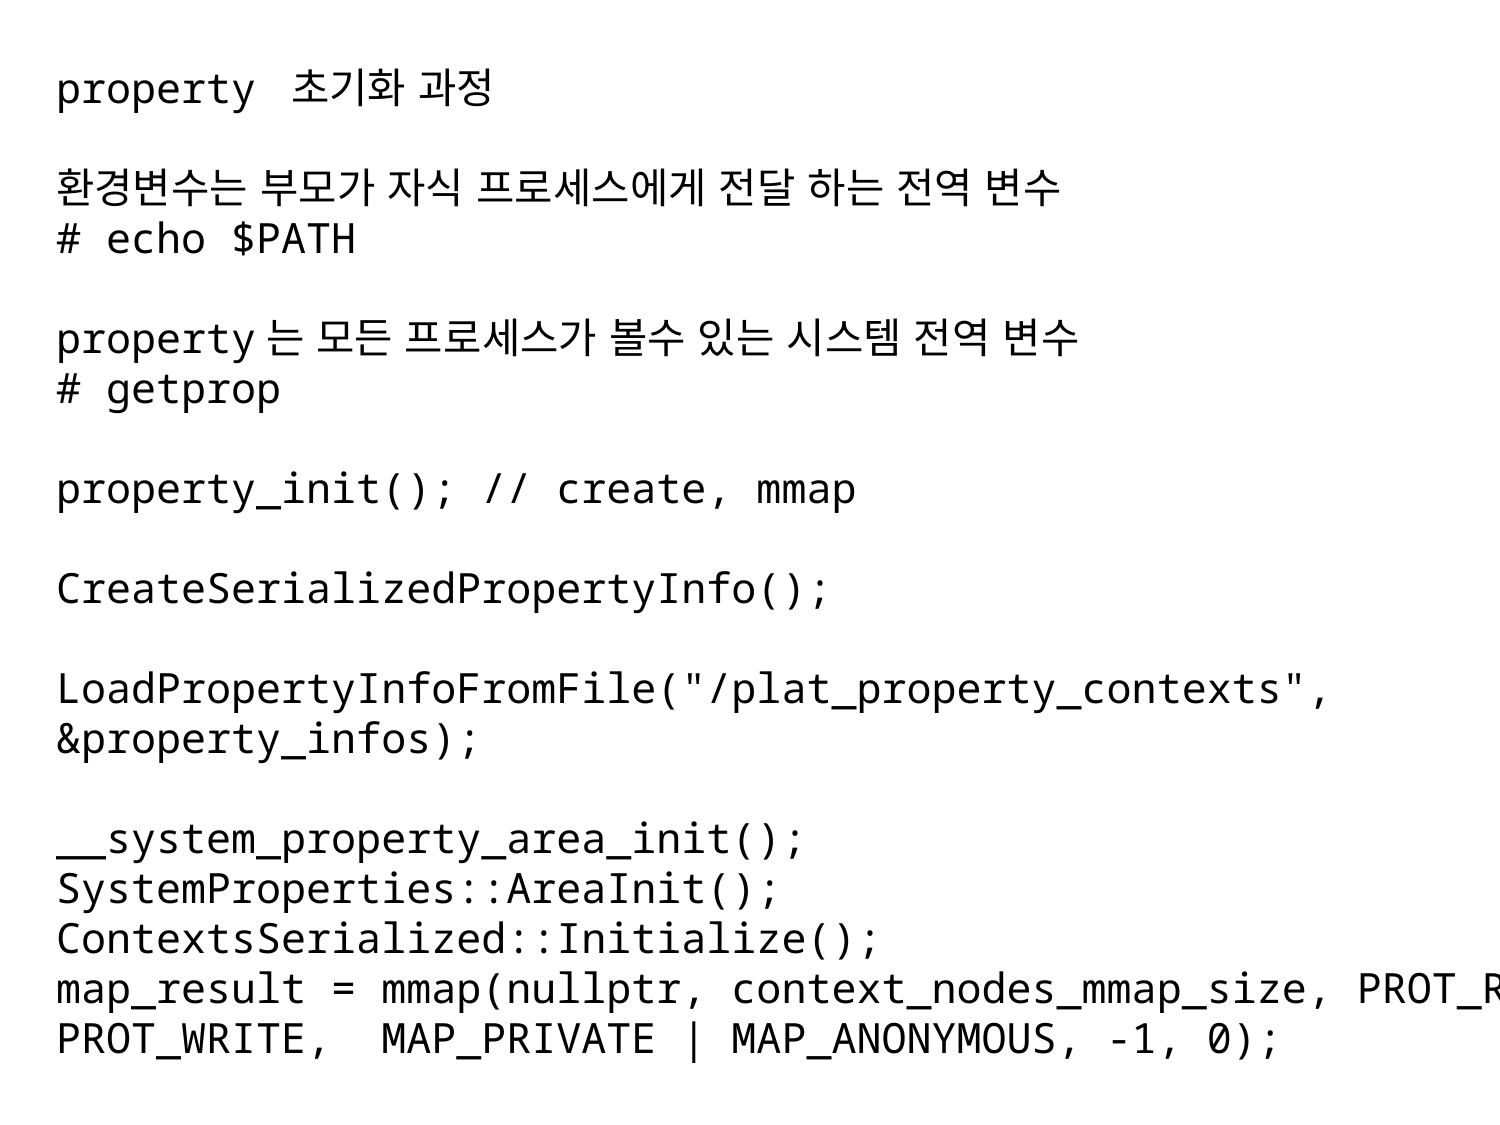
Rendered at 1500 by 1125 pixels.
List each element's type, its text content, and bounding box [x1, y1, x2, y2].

text_box property 초기화 과정 환경변수는 부모가 자식 프로세스에게 전달 하는 전역 변수 # echo $PATH property는 모든 프로세스가 볼수 있는 시스템 전역 변수 # getprop property_init(); // create, mmap CreateSerializedPropertyInfo(); LoadPropertyInfoFromFile("/plat_property_contexts", &property_infos); __system_property_area_init(); SystemProperties::AreaInit(); ContextsSerialized::Initialize(); map_result = mmap(nullptr, context_nodes_mmap_size, PROT_READ | PROT_WRITE, MAP_PRIVATE | MAP_ANONYMOUS, -1, 0); [41, 54, 1500, 1120]
